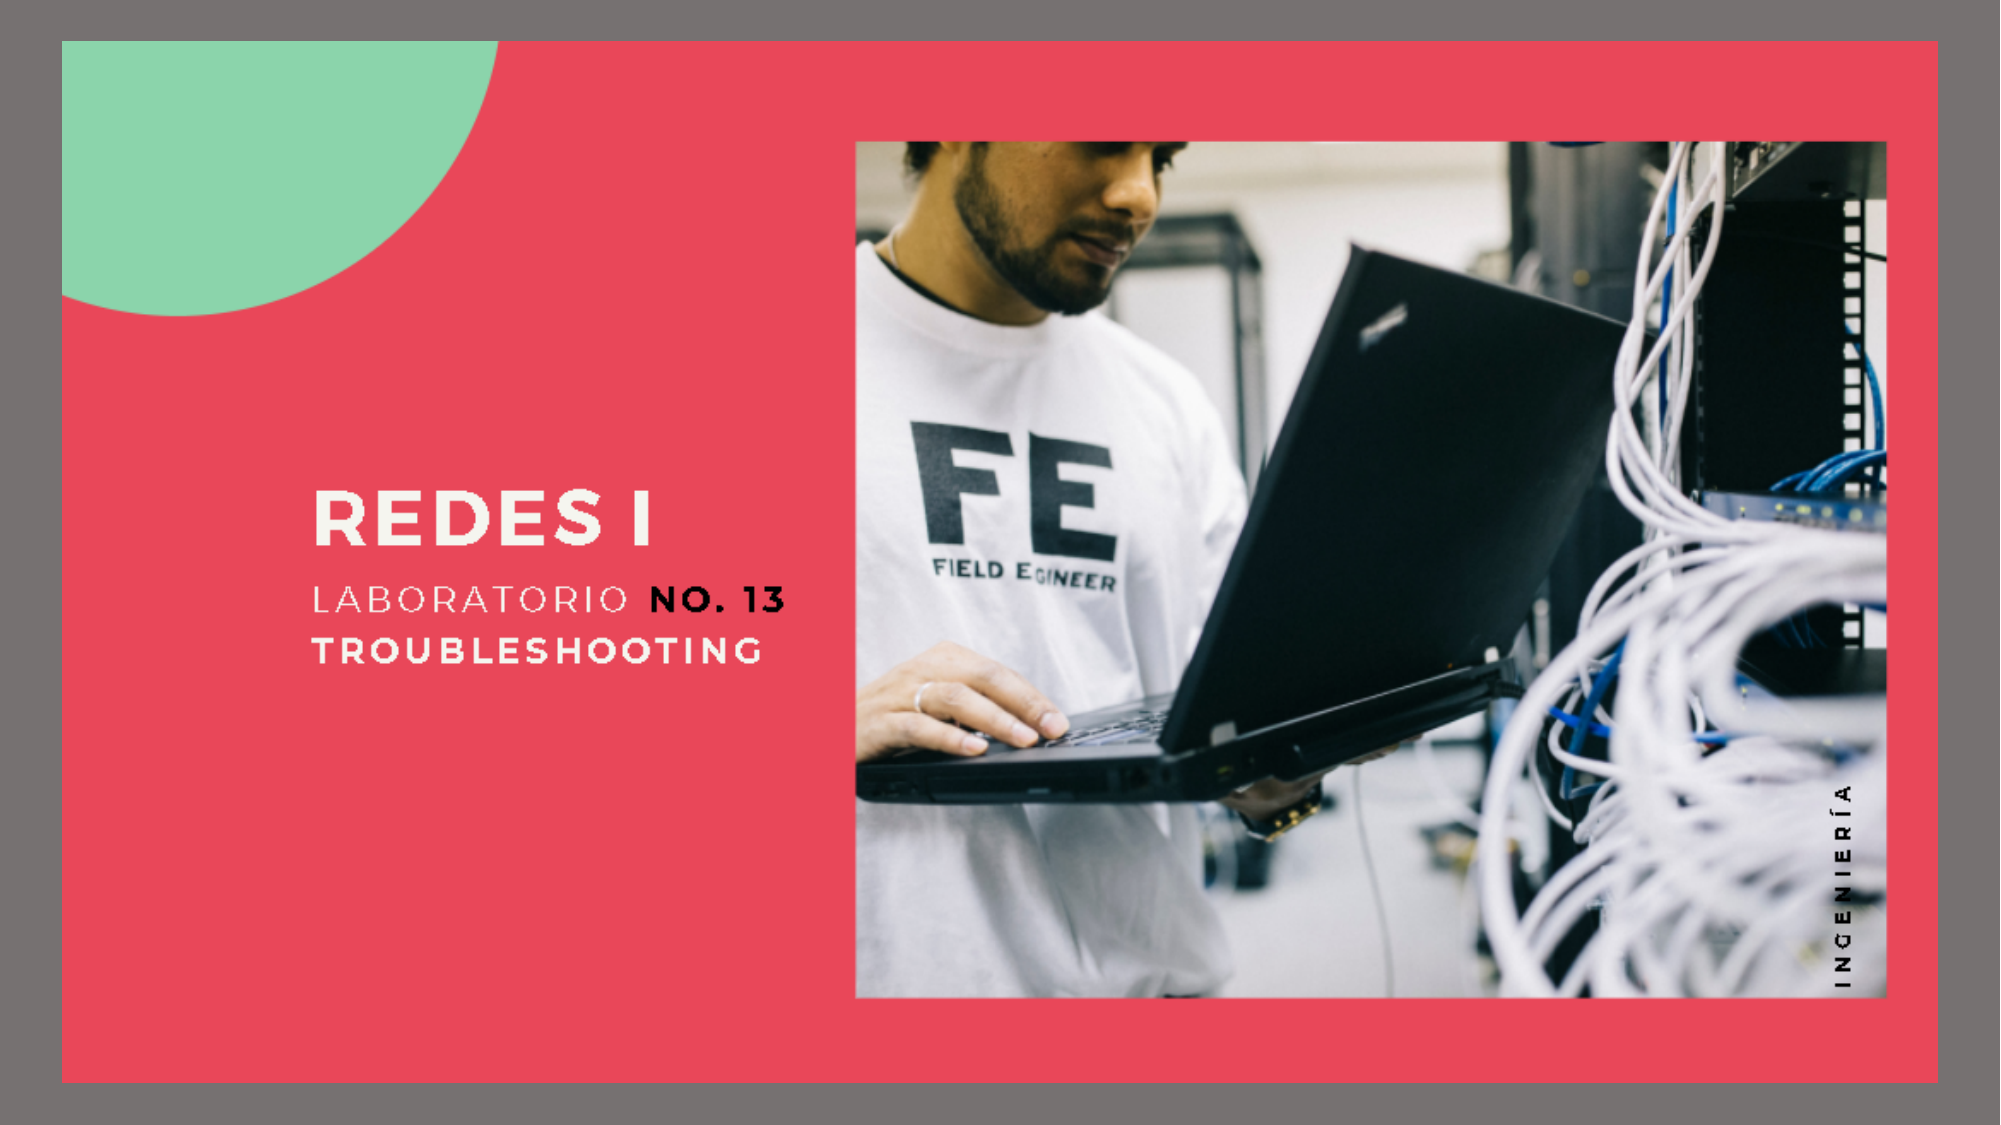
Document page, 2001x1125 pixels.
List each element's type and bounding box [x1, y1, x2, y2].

picture [62, 41, 1938, 1083]
